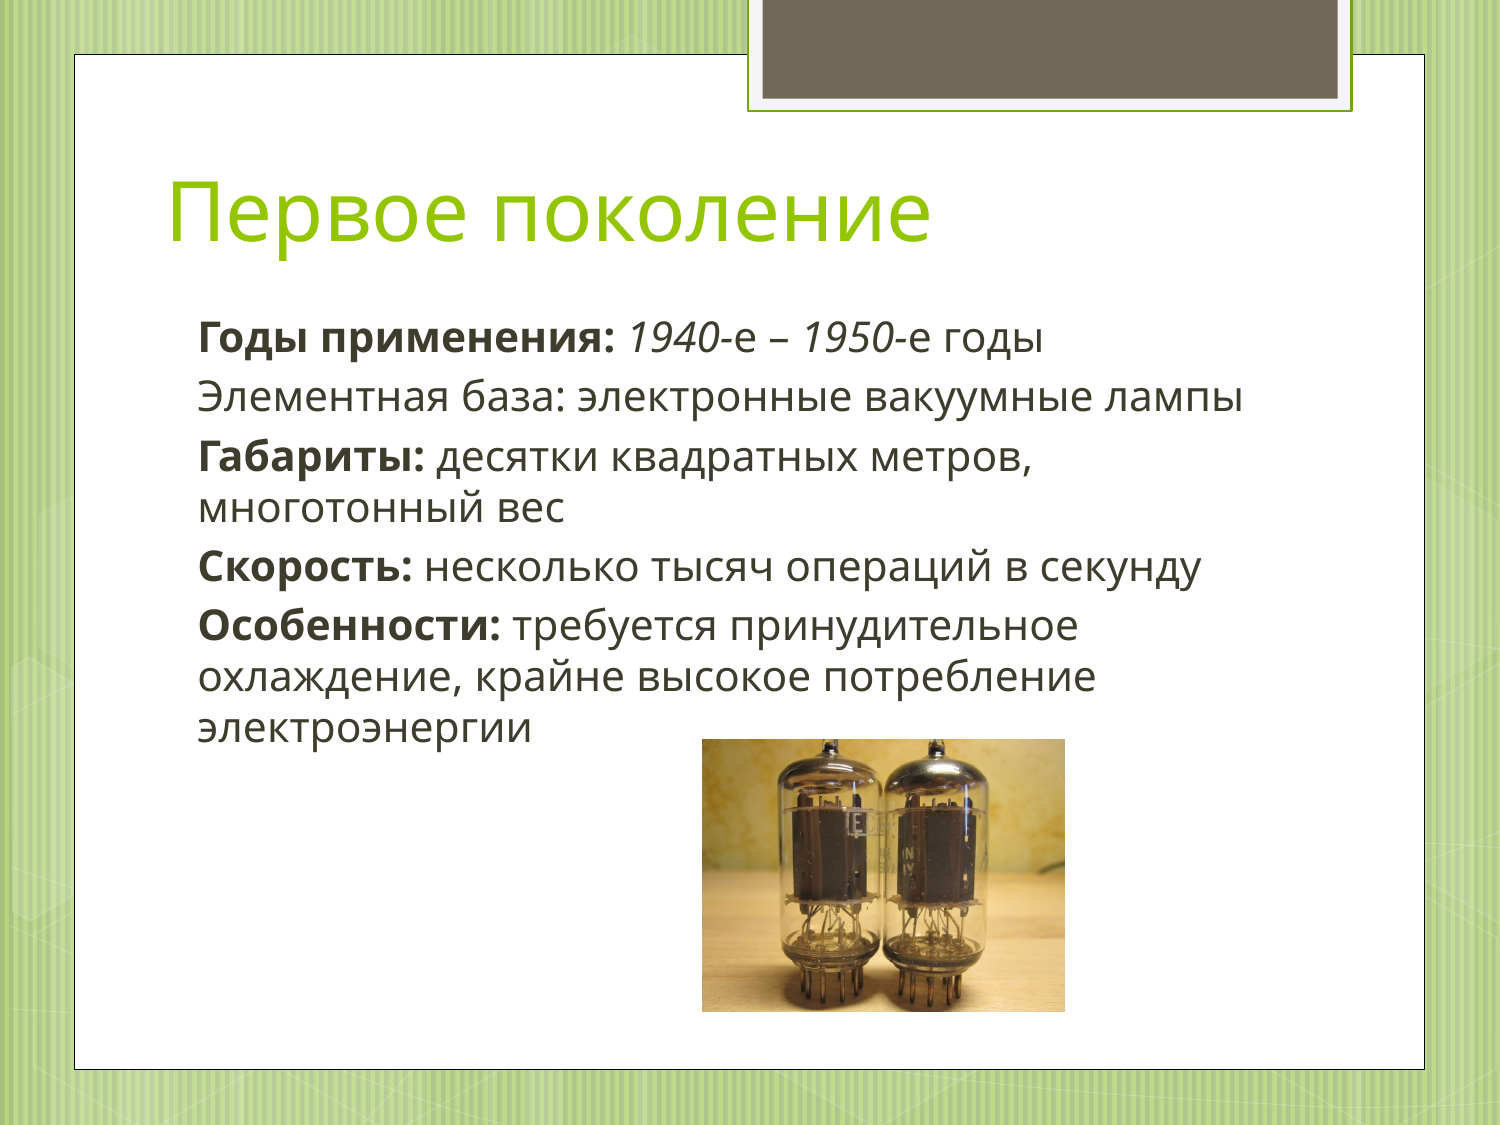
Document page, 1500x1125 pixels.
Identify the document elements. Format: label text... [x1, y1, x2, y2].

list Годы применения: 1940-е – 1950-е годы Элементная база: электронные вакуумные лампы Габариты: десятки квадратных метров, многотонный вес Скорость: несколько тысяч операций в секунду Особенности: требуется принудительное охлаждение, крайне высокое потребление электроэнергии [171, 302, 1270, 787]
picture [702, 739, 1066, 1012]
title Первое поколение [150, 137, 1303, 266]
